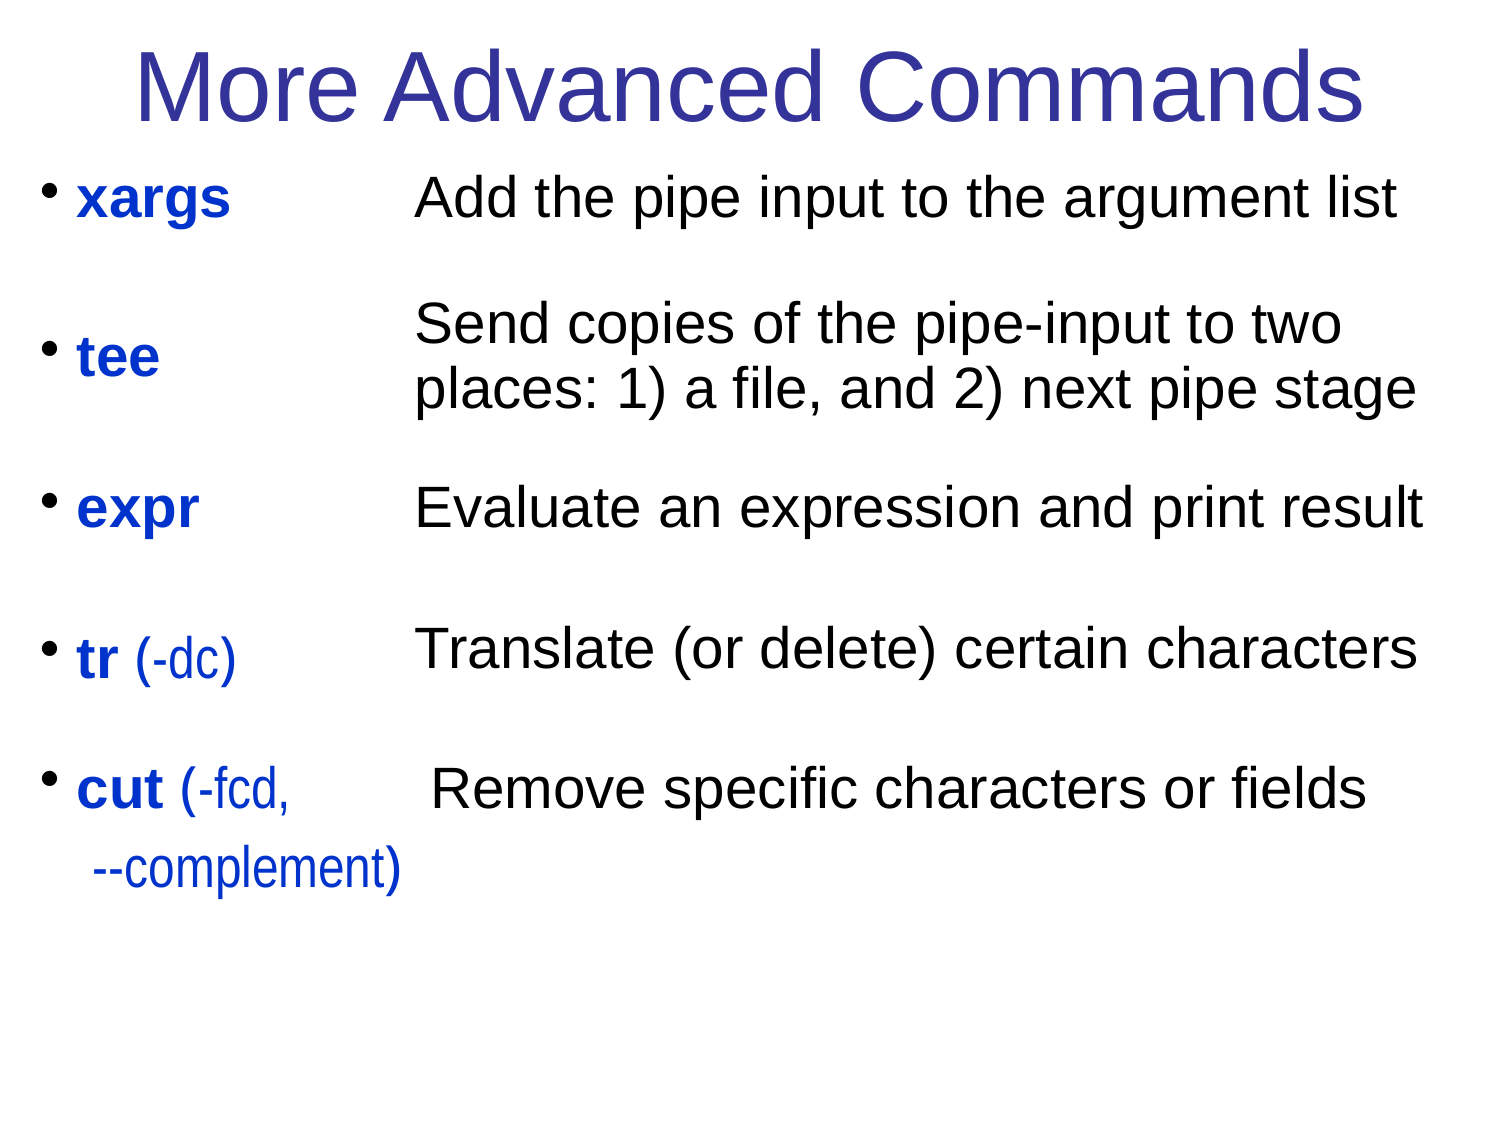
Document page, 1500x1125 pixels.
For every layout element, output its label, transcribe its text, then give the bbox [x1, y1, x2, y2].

title More Advanced Commands [0, 0, 1500, 163]
table_cell tee [25, 237, 400, 475]
table_cell Translate (or delete) certain characters [400, 609, 1500, 746]
table_header Add the pipe input to the argument list [400, 163, 1500, 237]
table_cell cut (-fcd, Remove specific characters or fields --complement) sed (-nf) I will only test these sed commands: p, =, s, y, z [25, 746, 1500, 1062]
table_header xargs [25, 163, 400, 237]
table_cell expr [25, 475, 400, 609]
table_cell Evaluate an expression and print result [400, 475, 1500, 609]
table_cell Send copies of the pipe-input to two places: 1) a file, and 2) next pipe stage [400, 237, 1500, 475]
table_cell tr (-dc) [25, 609, 400, 746]
